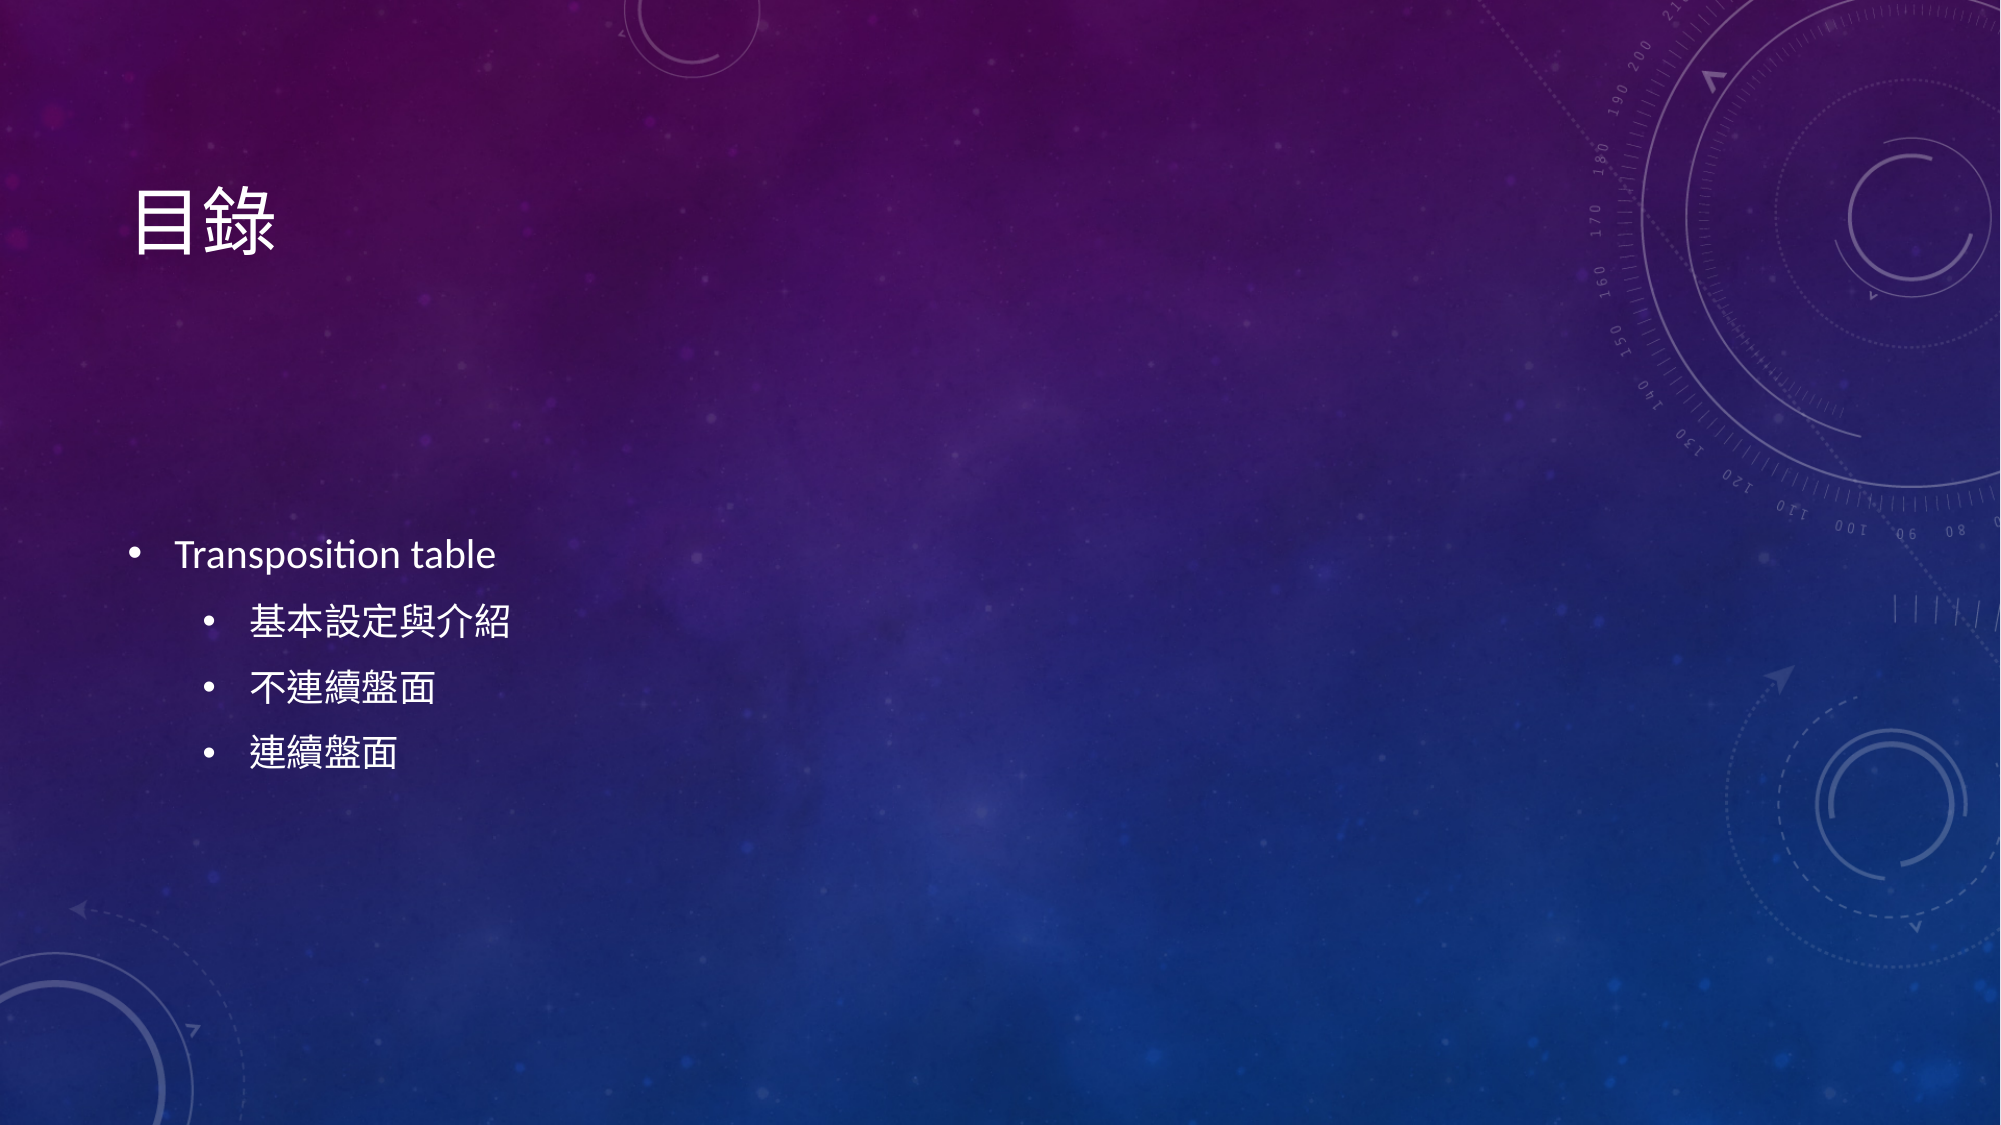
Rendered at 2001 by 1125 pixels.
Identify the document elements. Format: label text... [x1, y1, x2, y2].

list Transposition table 基本設定與介紹 不連續盤面 連續盤面 [112, 351, 1775, 950]
title 目錄 [112, 99, 1775, 339]
picture [0, 0, 2001, 1125]
